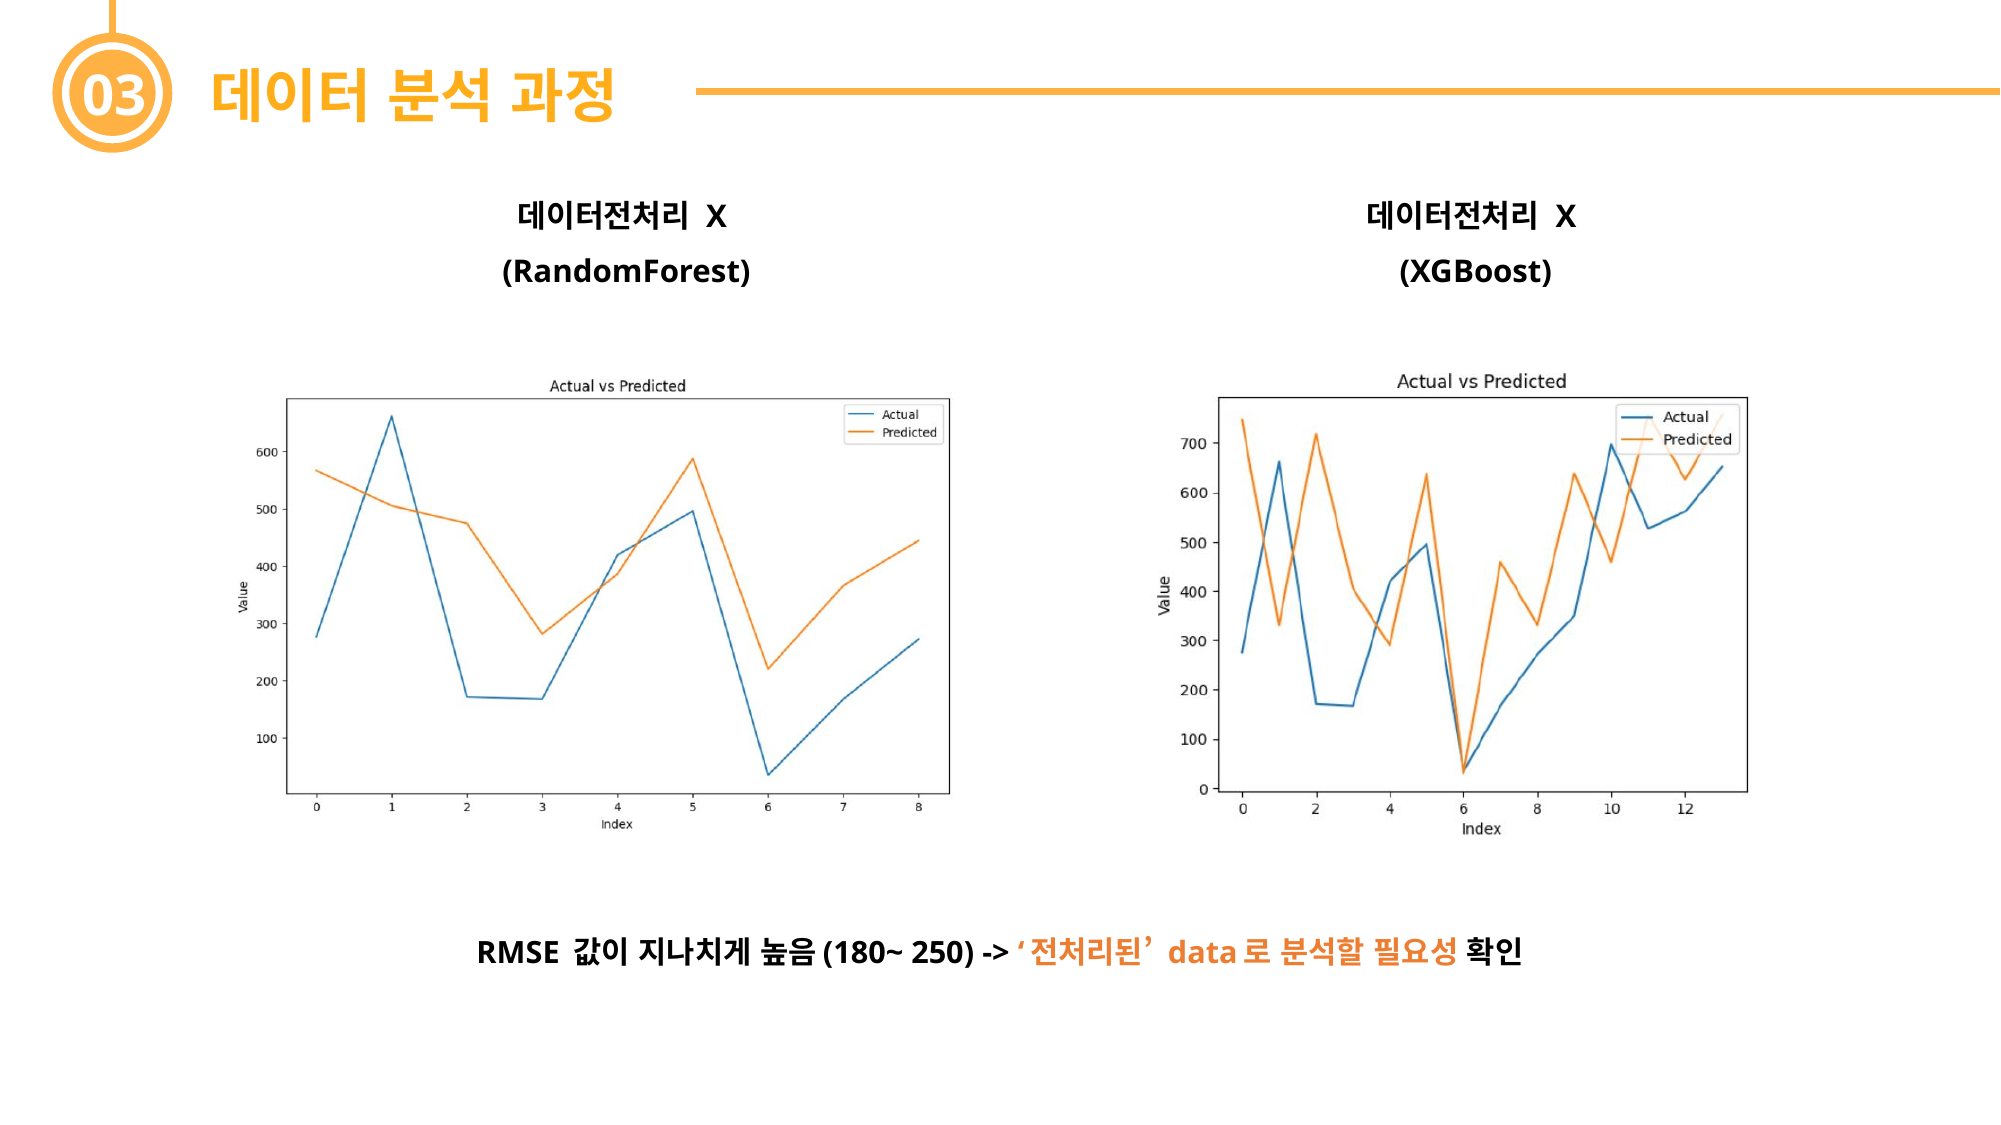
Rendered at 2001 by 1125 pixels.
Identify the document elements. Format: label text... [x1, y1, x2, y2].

text_box 데이터전처리 X (RandomForest) [371, 167, 882, 324]
picture [1120, 365, 1878, 841]
text_box RMSE 값이 지나치게 높음(180~ 250) -> ‘전처리된’ data로 분석할 필요성 확인 [382, 918, 1618, 989]
picture [212, 379, 1041, 837]
text_box 데이터전처리 X (XGBoost) [1231, 167, 1712, 324]
